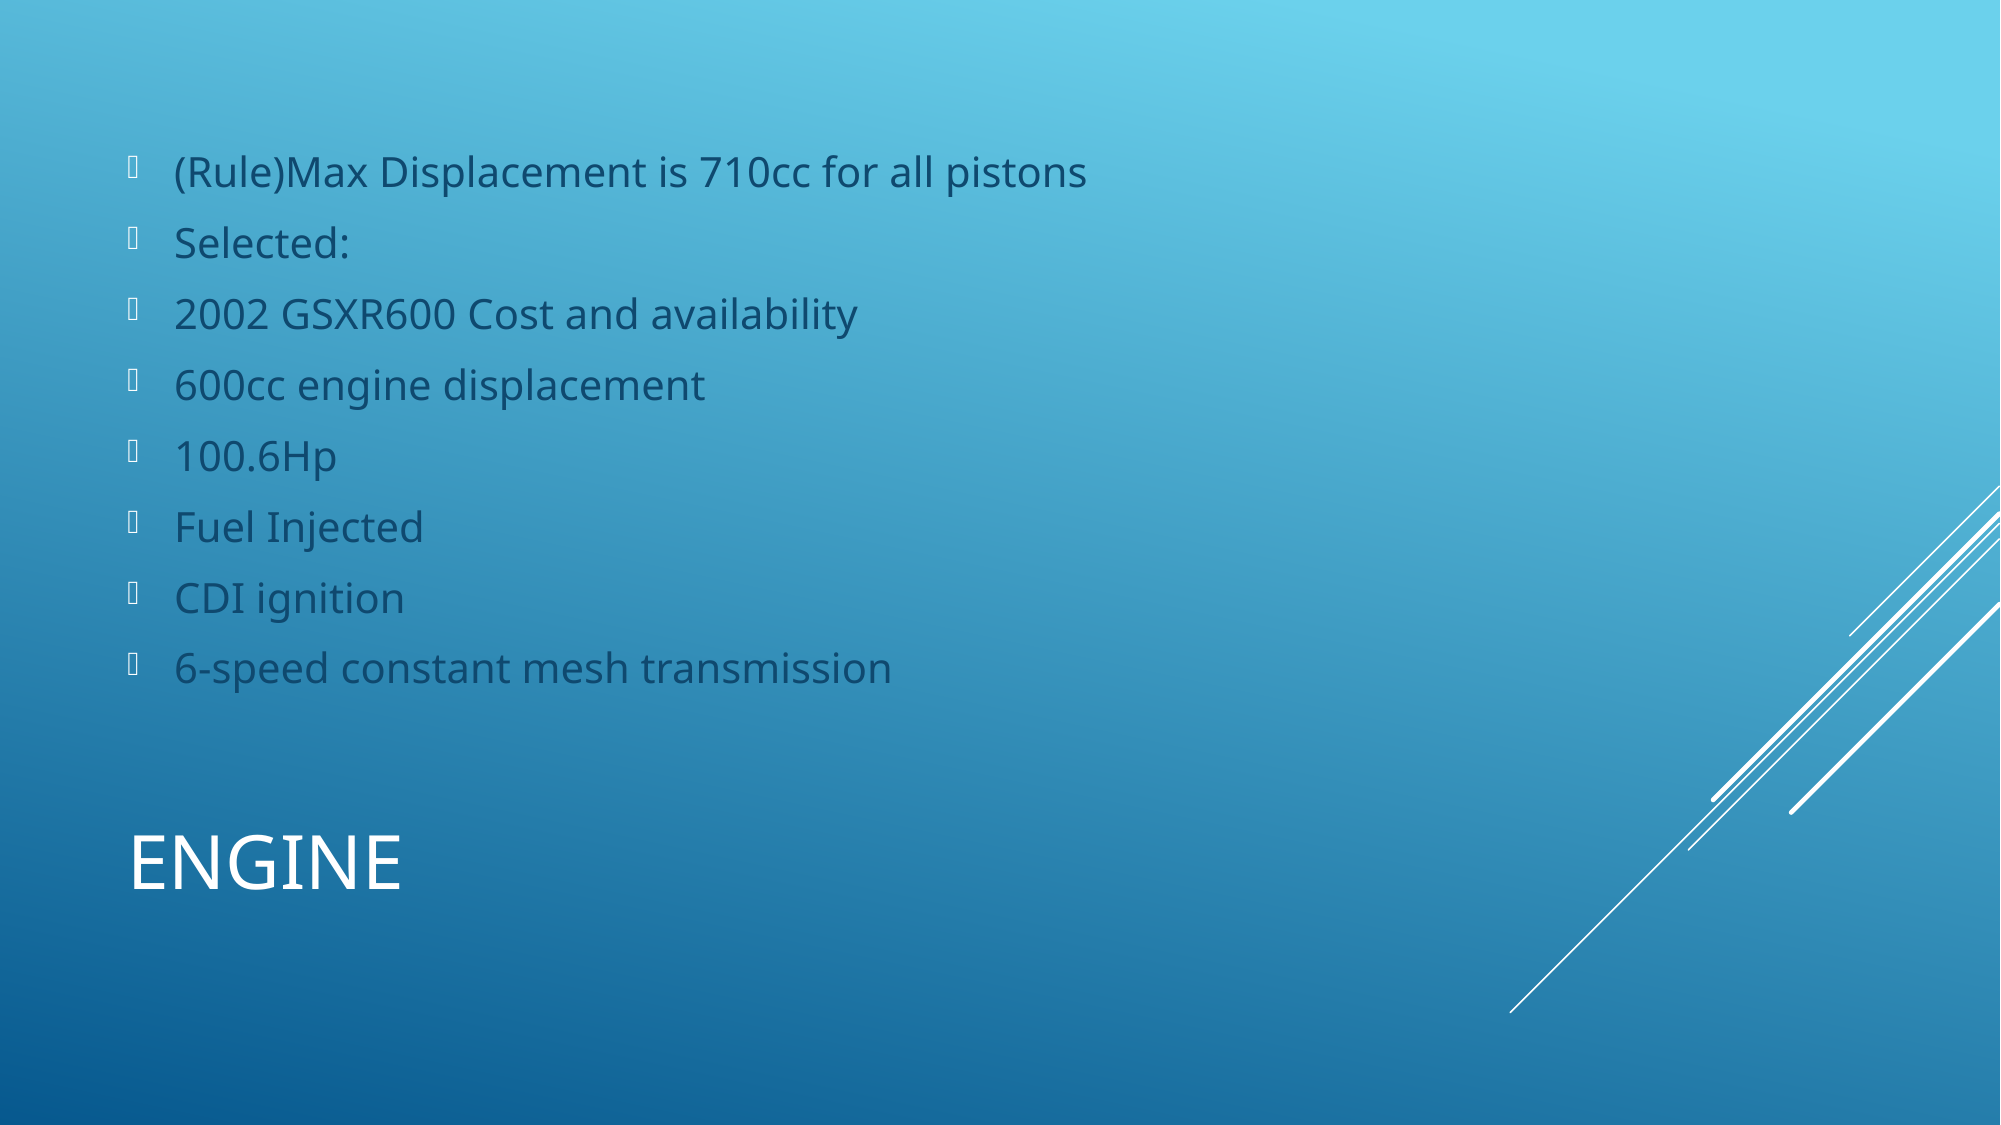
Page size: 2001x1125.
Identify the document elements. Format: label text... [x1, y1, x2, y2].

title Engine [112, 752, 1513, 984]
list (Rule)Max Displacement is 710cc for all pistons Selected: 2002 GSXR600 Cost and availability 600cc engine displacement 100.6Hp Fuel Injected CDI ignition 6-speed constant mesh transmission [112, 158, 1513, 752]
